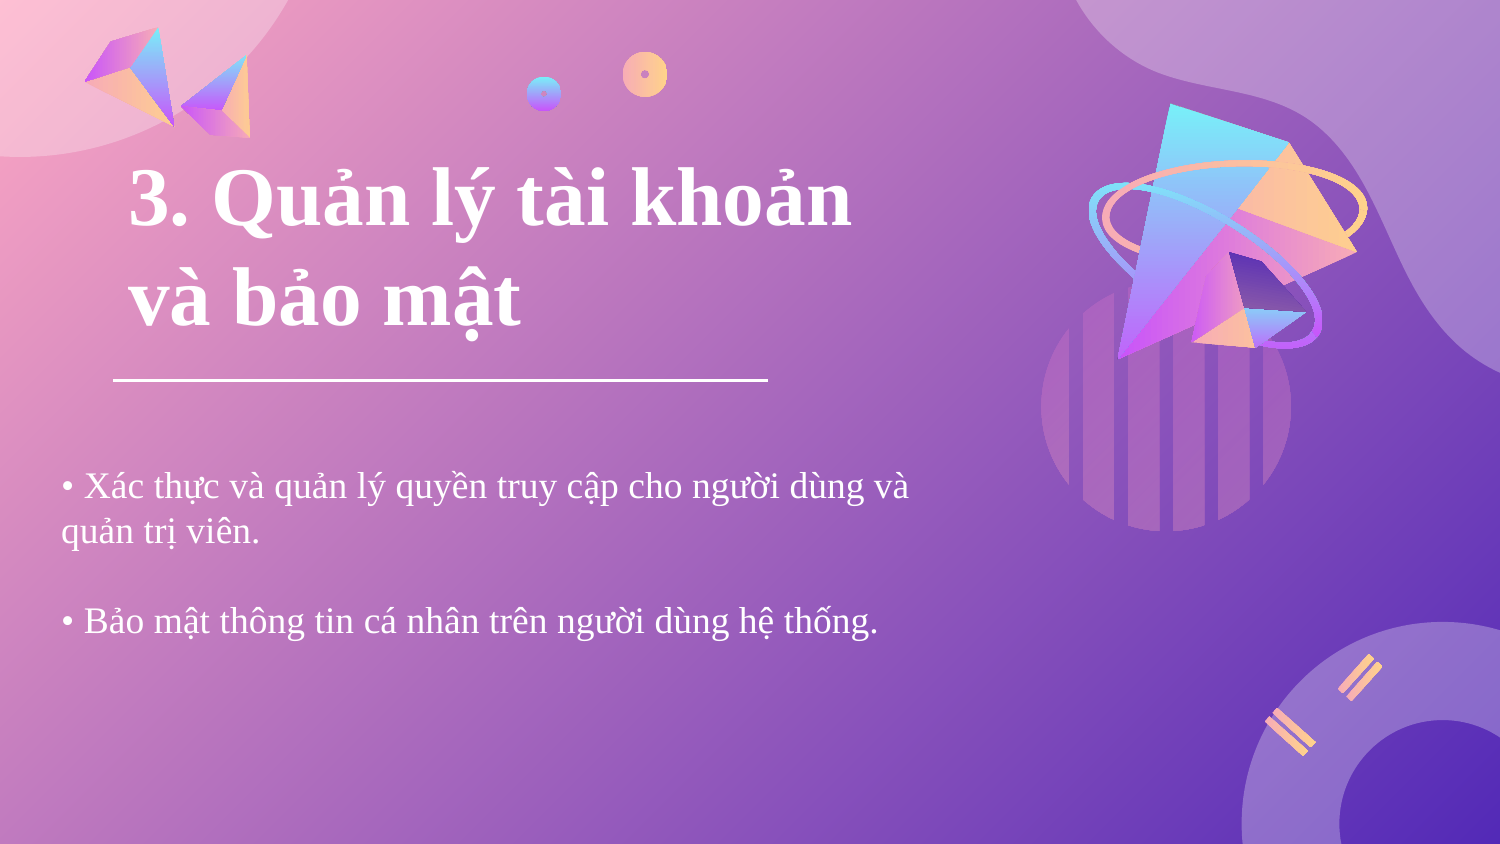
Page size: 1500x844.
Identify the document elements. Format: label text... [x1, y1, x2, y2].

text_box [106, 23, 193, 124]
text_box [1041, 281, 1292, 532]
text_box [1074, 123, 1350, 384]
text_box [181, 52, 254, 136]
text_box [1264, 707, 1316, 757]
text_box [526, 76, 562, 111]
title 3. Quản lý tài khoản và bảo mật [113, 202, 921, 281]
subtitle • Xác thực và quản lý quyền truy cập cho người dùng và quản trị viên. • Bảo mật thông tin cá nhân trên người dùng hệ thống. [46, 372, 988, 729]
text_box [1337, 653, 1383, 702]
text_box [622, 51, 668, 97]
